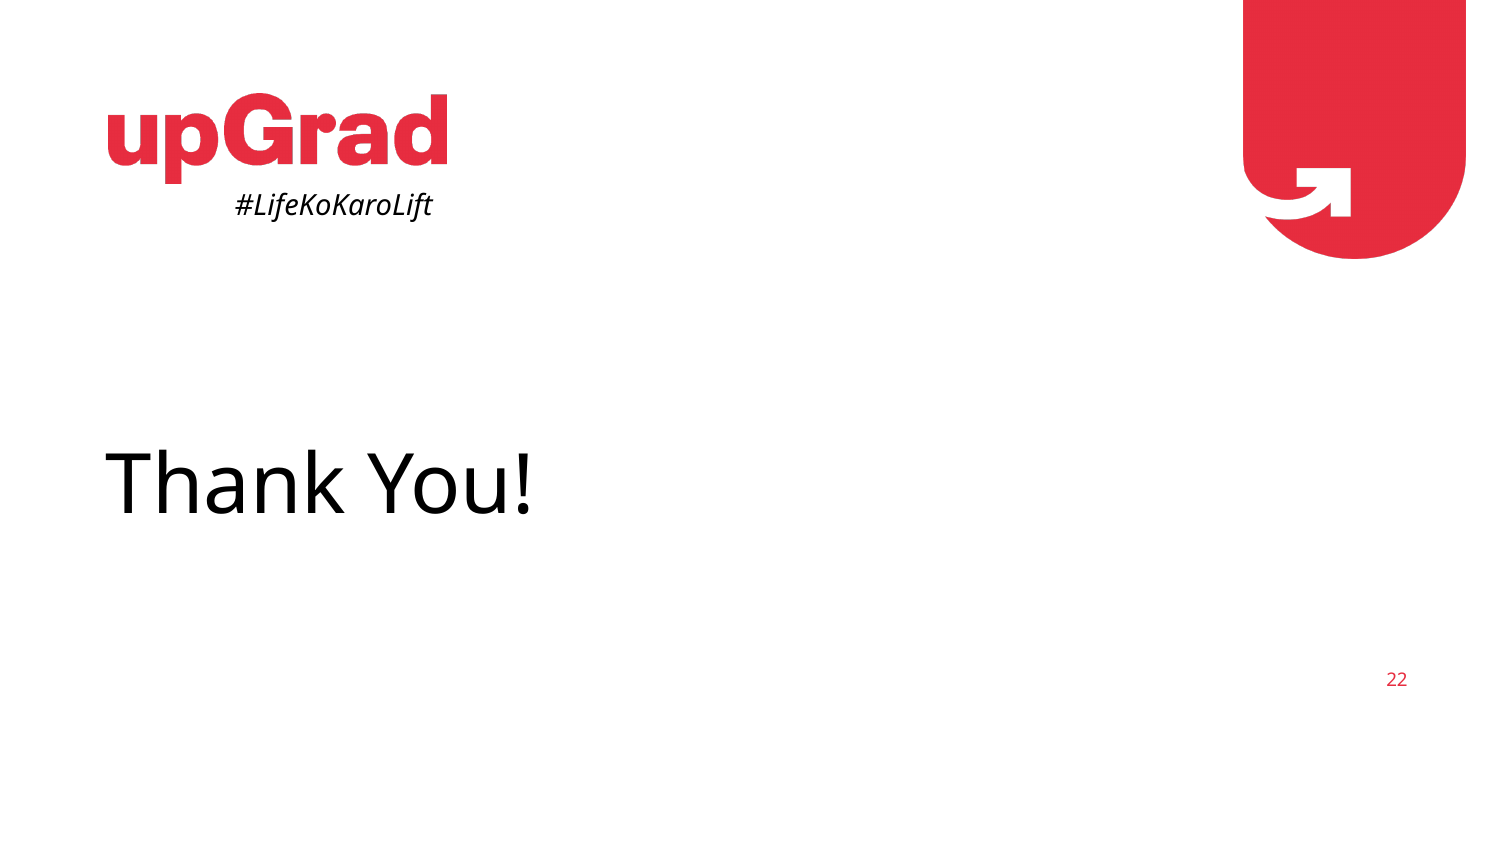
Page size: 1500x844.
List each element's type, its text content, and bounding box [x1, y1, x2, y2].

text_box ‹#› [1085, 658, 1423, 703]
text_box #LifeKoKaroLift [189, 117, 461, 333]
text_box Thank You! [91, 346, 1222, 539]
picture [108, 93, 447, 184]
picture [1243, 0, 1467, 259]
